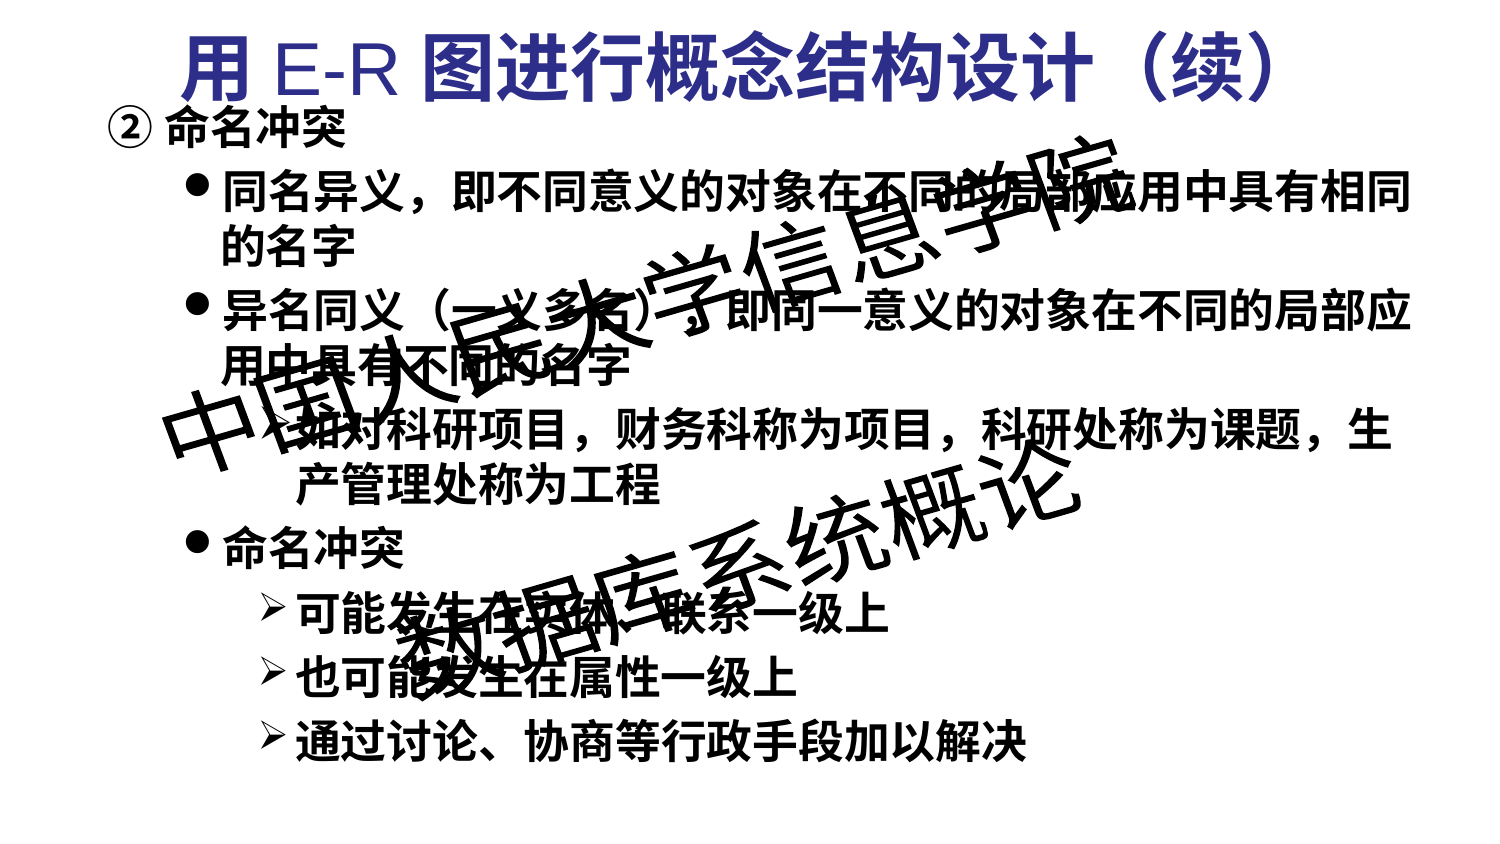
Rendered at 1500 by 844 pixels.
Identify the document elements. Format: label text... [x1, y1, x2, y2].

list ②命名冲突 同名异义，即不同意义的对象在不同的局部应用中具有相同的名字 异名同义（一义多名），即同一意义的对象在不同的局部应用中具有不同的名字 如对科研项目，财务科称为项目，科研处称为课题，生产管理处称为工程 命名冲突 可能发生在实体、联系一级上 也可能发生在属性一级上 通过讨论、协商等行政手段加以解决 [17, 91, 1447, 721]
title 用E-R图进行概念结构设计（续） [75, 0, 1425, 91]
